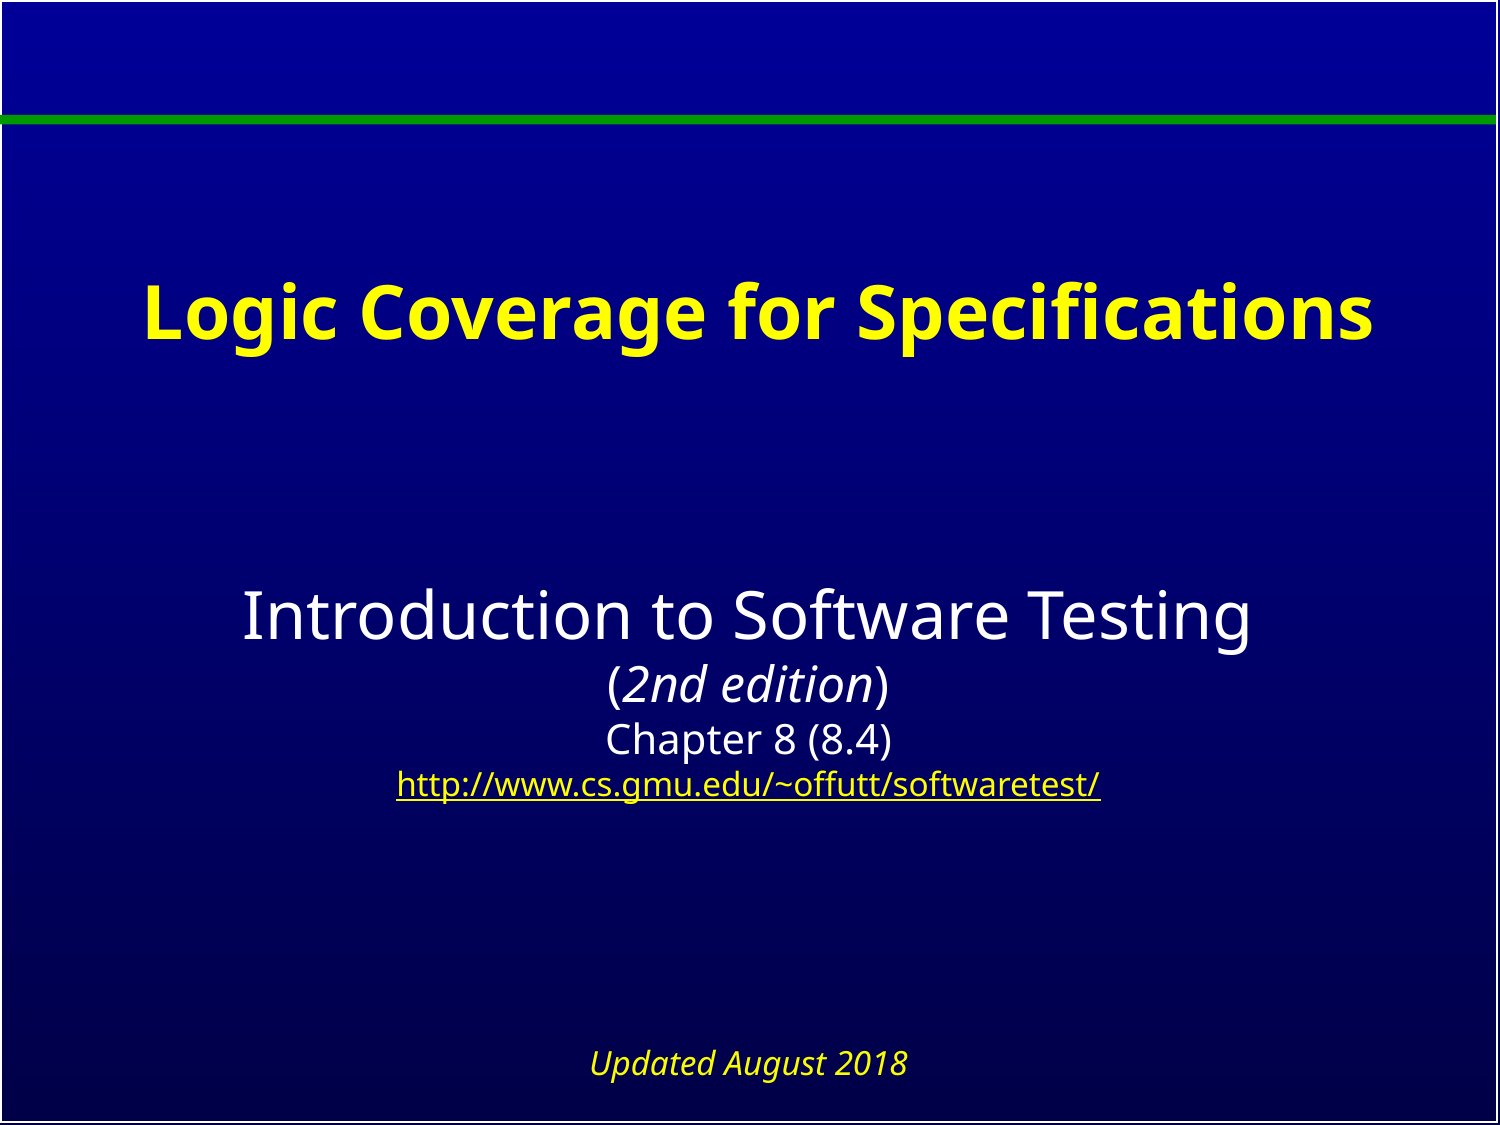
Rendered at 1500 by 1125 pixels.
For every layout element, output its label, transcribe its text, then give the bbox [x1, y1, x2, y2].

title Logic Coverage for Specifications [73, 39, 1424, 511]
subtitle Introduction to Software Testing (2nd edition) Chapter 8 (8.4) http://www.cs.gmu.edu/~offutt/softwaretest/ [197, 565, 1300, 980]
text_box Updated August 2018 [467, 1035, 1030, 1090]
